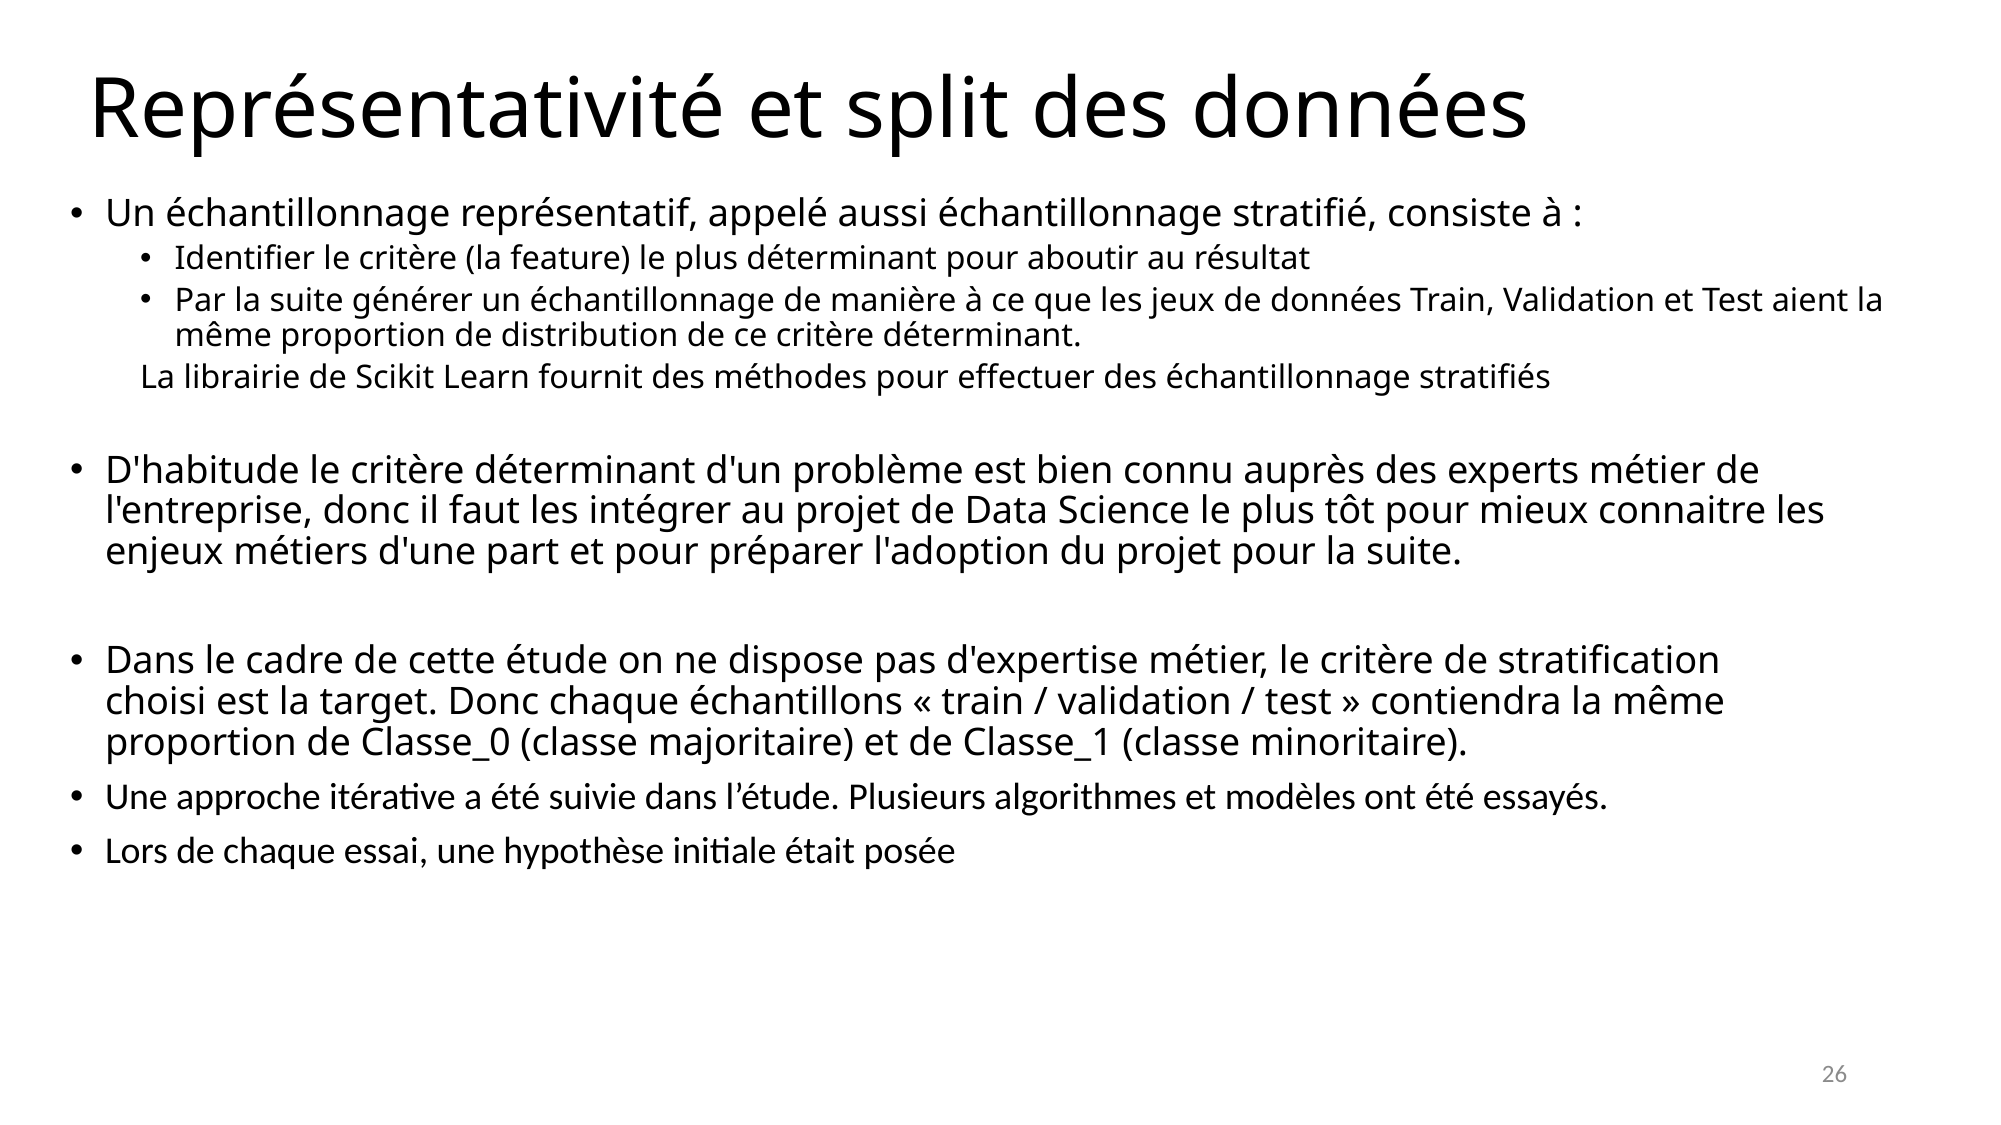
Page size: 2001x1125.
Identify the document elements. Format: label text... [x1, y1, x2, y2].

list Un échantillonnage représentatif, appelé aussi échantillonnage stratifié, consiste à : Identifier le critère (la feature) le plus déterminant pour aboutir au résultat Par la suite générer un échantillonnage de manière à ce que les jeux de données Train, Validation et Test aient la même proportion de distribution de ce critère déterminant. La librairie de Scikit Learn fournit des méthodes pour effectuer des échantillonnage stratifiés D'habitude le critère déterminant d'un problème est bien connu auprès des experts métier de l'entreprise, donc il faut les intégrer au projet de Data Science le plus tôt pour mieux connaitre les enjeux métiers d'une part et pour préparer l'adoption du projet pour la suite. Dans le cadre de cette étude on ne dispose pas d'expertise métier, le critère de stratification choisi est la target. Donc chaque échantillons « train / validation / test » contiendra la même proportion de Classe_0 (classe majoritaire) et de Classe_1 (classe minoritaire). Une approche itérative a été suivie dans l’étude. Plusieurs algorithmes et modèles ont été essayés. Lors de chaque essai, une hypothèse initiale était posée [55, 186, 1929, 1014]
slide_number 26 [1412, 1042, 1863, 1103]
title Représentativité et split des données [73, 59, 1863, 163]
